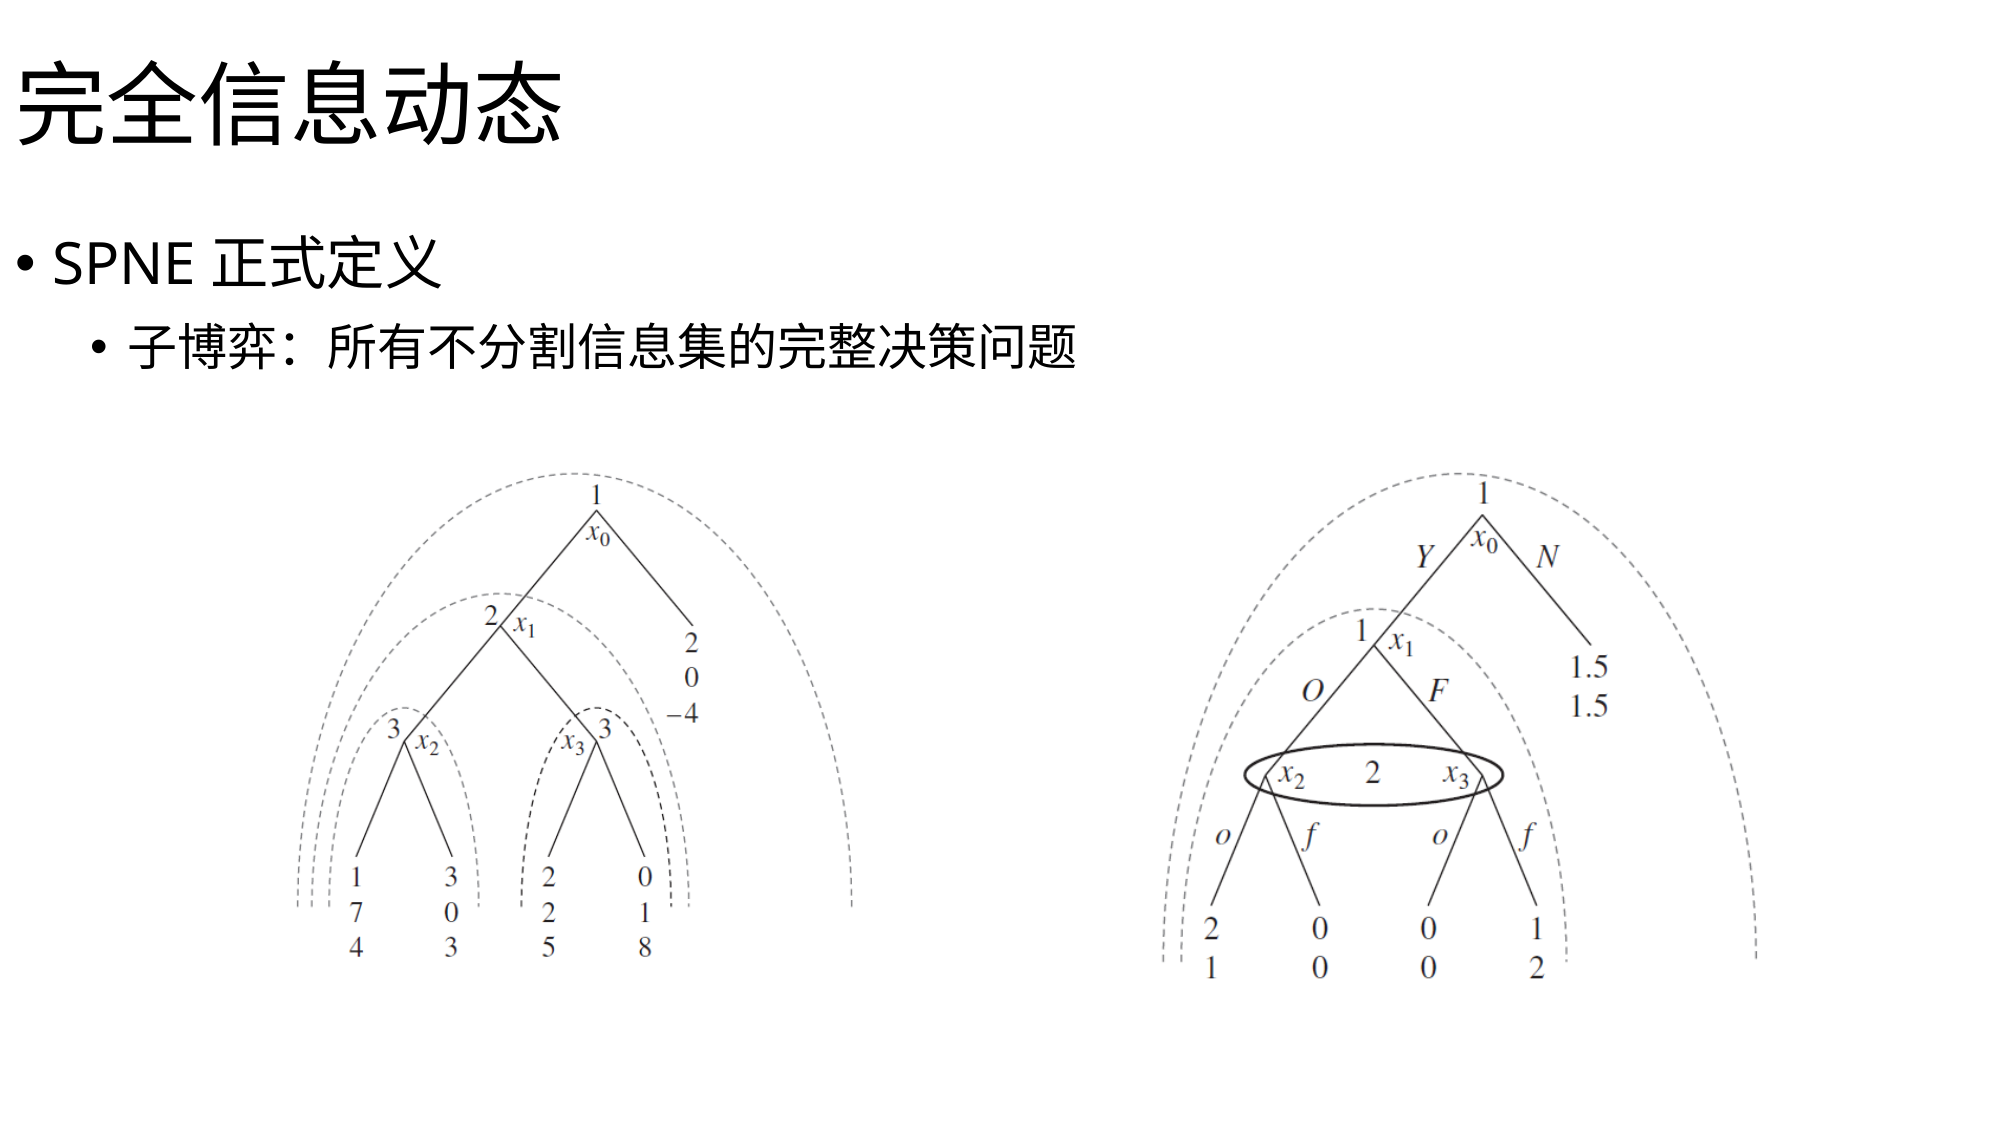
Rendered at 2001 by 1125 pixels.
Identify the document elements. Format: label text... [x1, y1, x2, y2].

list SPNE正式定义 子博弈：所有不分割信息集的完整决策问题 [0, 226, 2000, 1097]
picture [1016, 396, 1885, 1008]
title 完全信息动态 [0, 0, 2000, 218]
picture [214, 436, 1002, 983]
